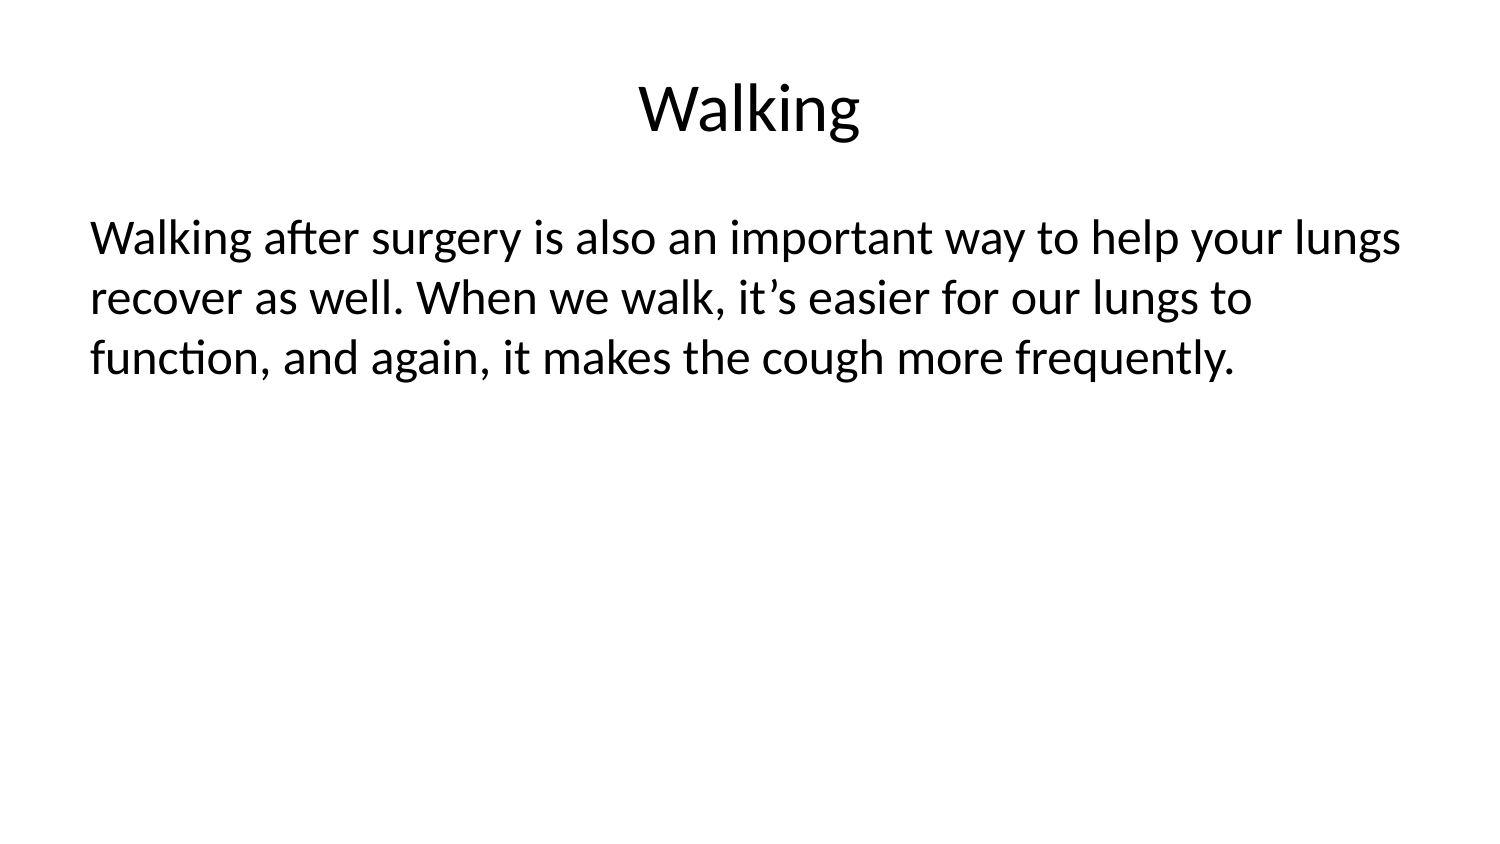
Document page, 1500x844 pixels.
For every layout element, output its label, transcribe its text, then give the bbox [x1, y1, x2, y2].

title Walking [75, 33, 1425, 175]
list Walking after surgery is also an important way to help your lungs recover as well. When we walk, it’s easier for our lungs to function, and again, it makes the cough more frequently. [75, 196, 1425, 754]
